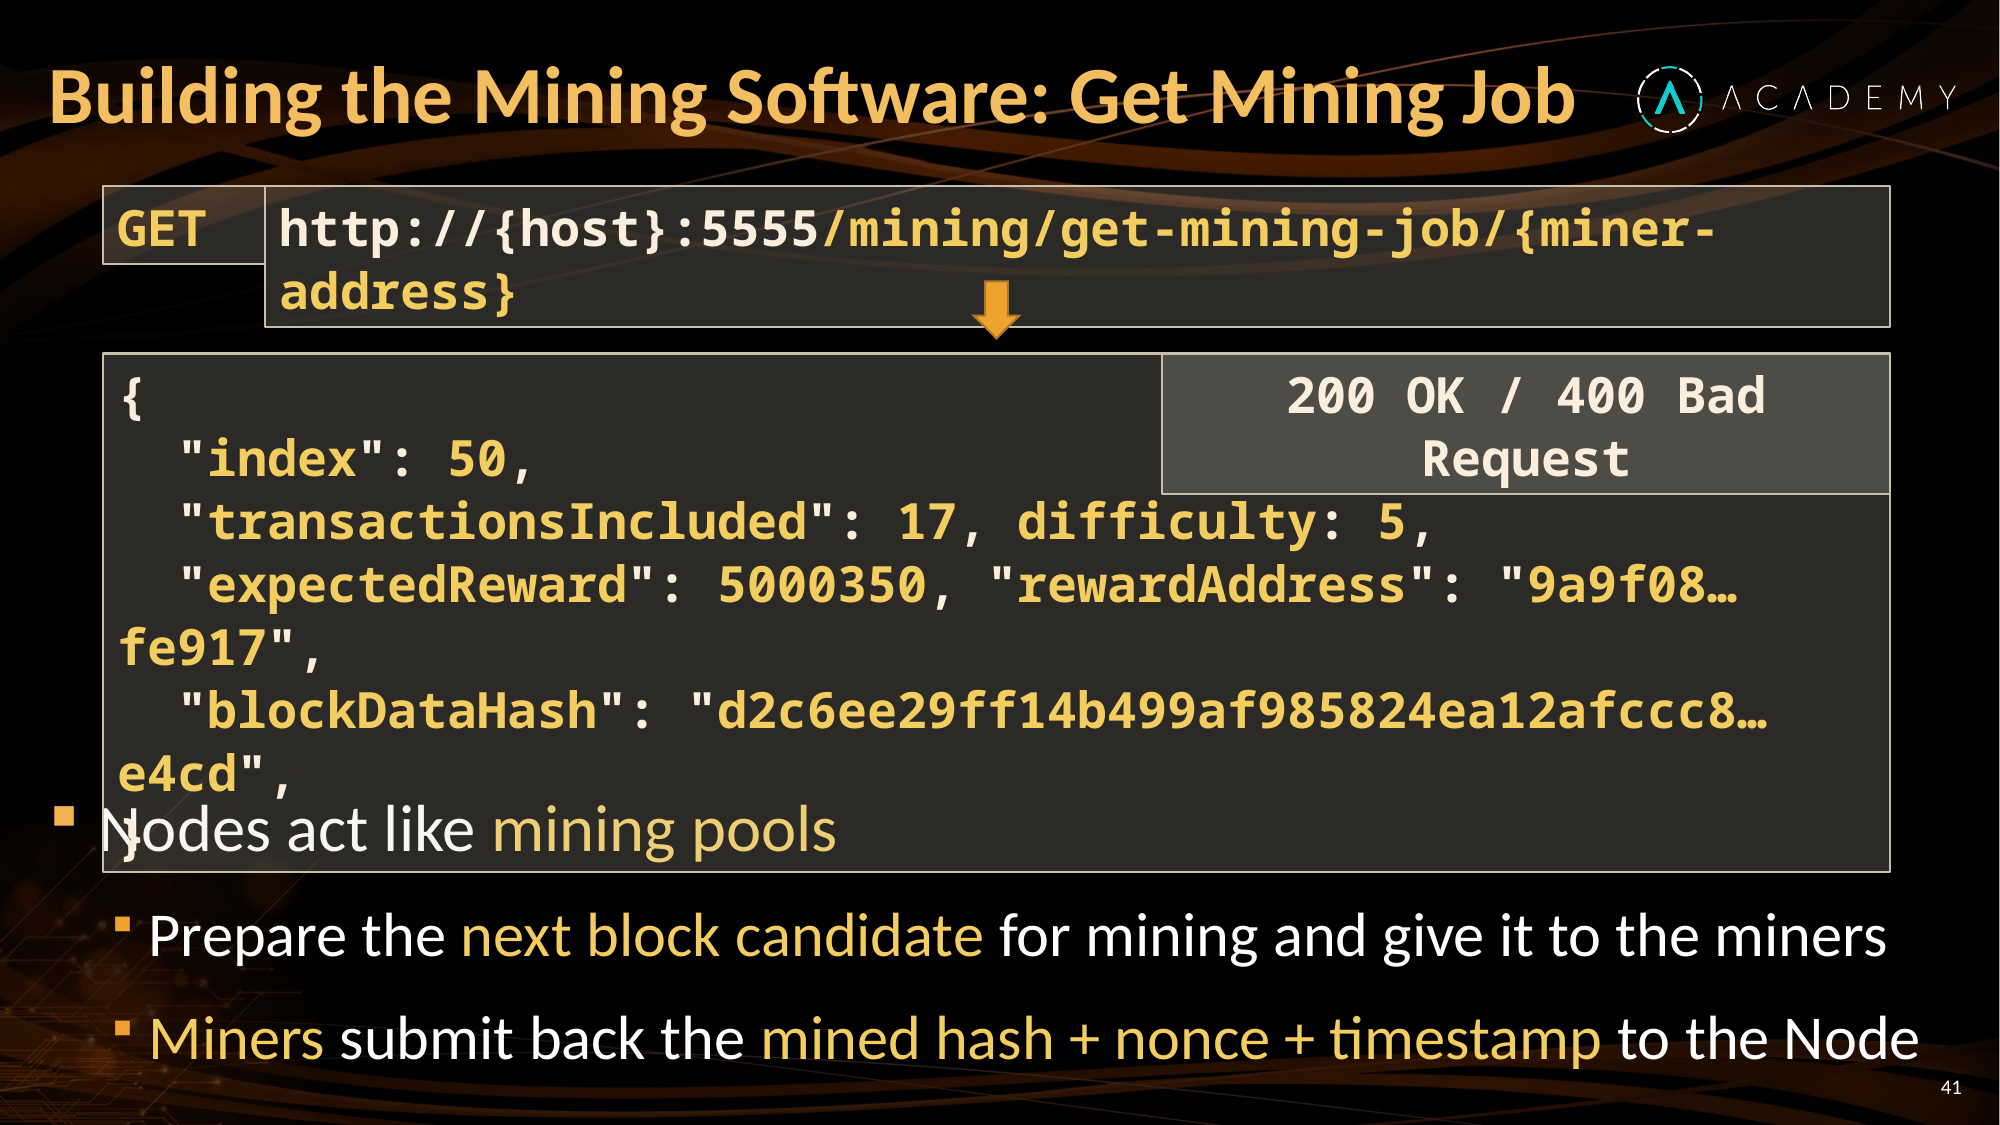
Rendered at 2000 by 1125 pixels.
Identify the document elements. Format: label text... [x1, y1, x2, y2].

text_box GET [102, 185, 265, 264]
picture [0, 0, 2000, 1125]
text_box [971, 280, 1022, 340]
text_box { "index": 50, "transactionsIncluded": 17, difficulty: 5, "expectedReward": 5000350, "rewardAddress": "9a9f08…fe917", "blockDataHash": "d2c6ee29ff14b499af985824ea12afccc8…e4cd", } [102, 353, 1891, 872]
list Nodes act like mining pools Prepare the next block candidate for mining and give it to the miners Miners submit back the mined hash + nonce + timestamp to the Node [31, 774, 1968, 1103]
text_box 200 OK / 400 Bad Request [1162, 353, 1891, 495]
text_box http://{host}:5555/mining/get-mining-job/{miner-address} [265, 185, 1891, 327]
title Building the Mining Software: Get Mining Job [30, 6, 1602, 189]
